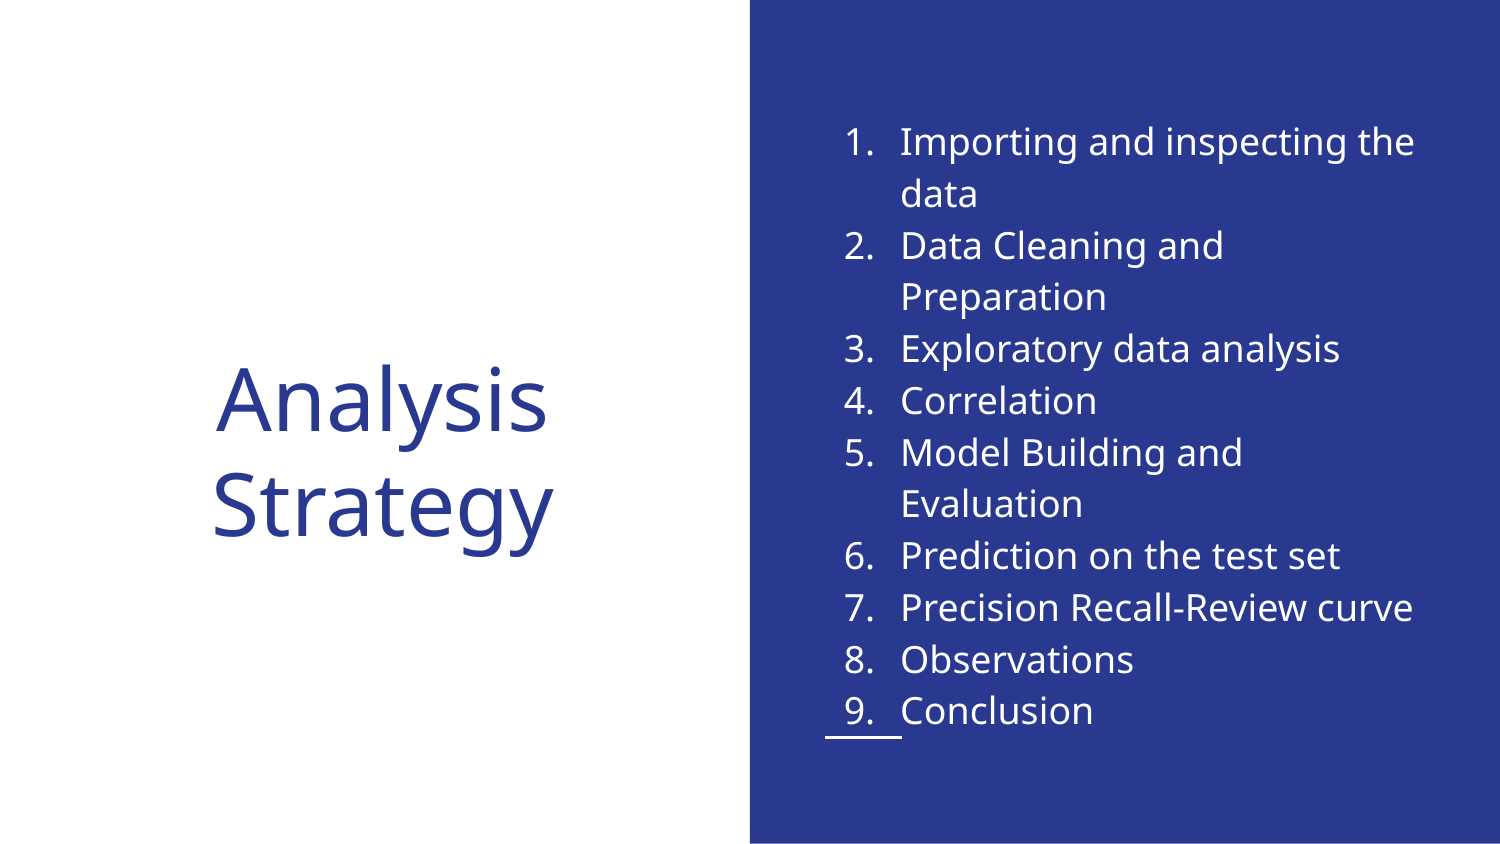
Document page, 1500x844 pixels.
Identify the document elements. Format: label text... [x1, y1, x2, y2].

list Importing and inspecting the data Data Cleaning and Preparation Exploratory data analysis Correlation Model Building and Evaluation Prediction on the test set Precision Recall-Review curve Observations Conclusion [810, 118, 1440, 725]
title Analysis Strategy [51, 312, 715, 569]
